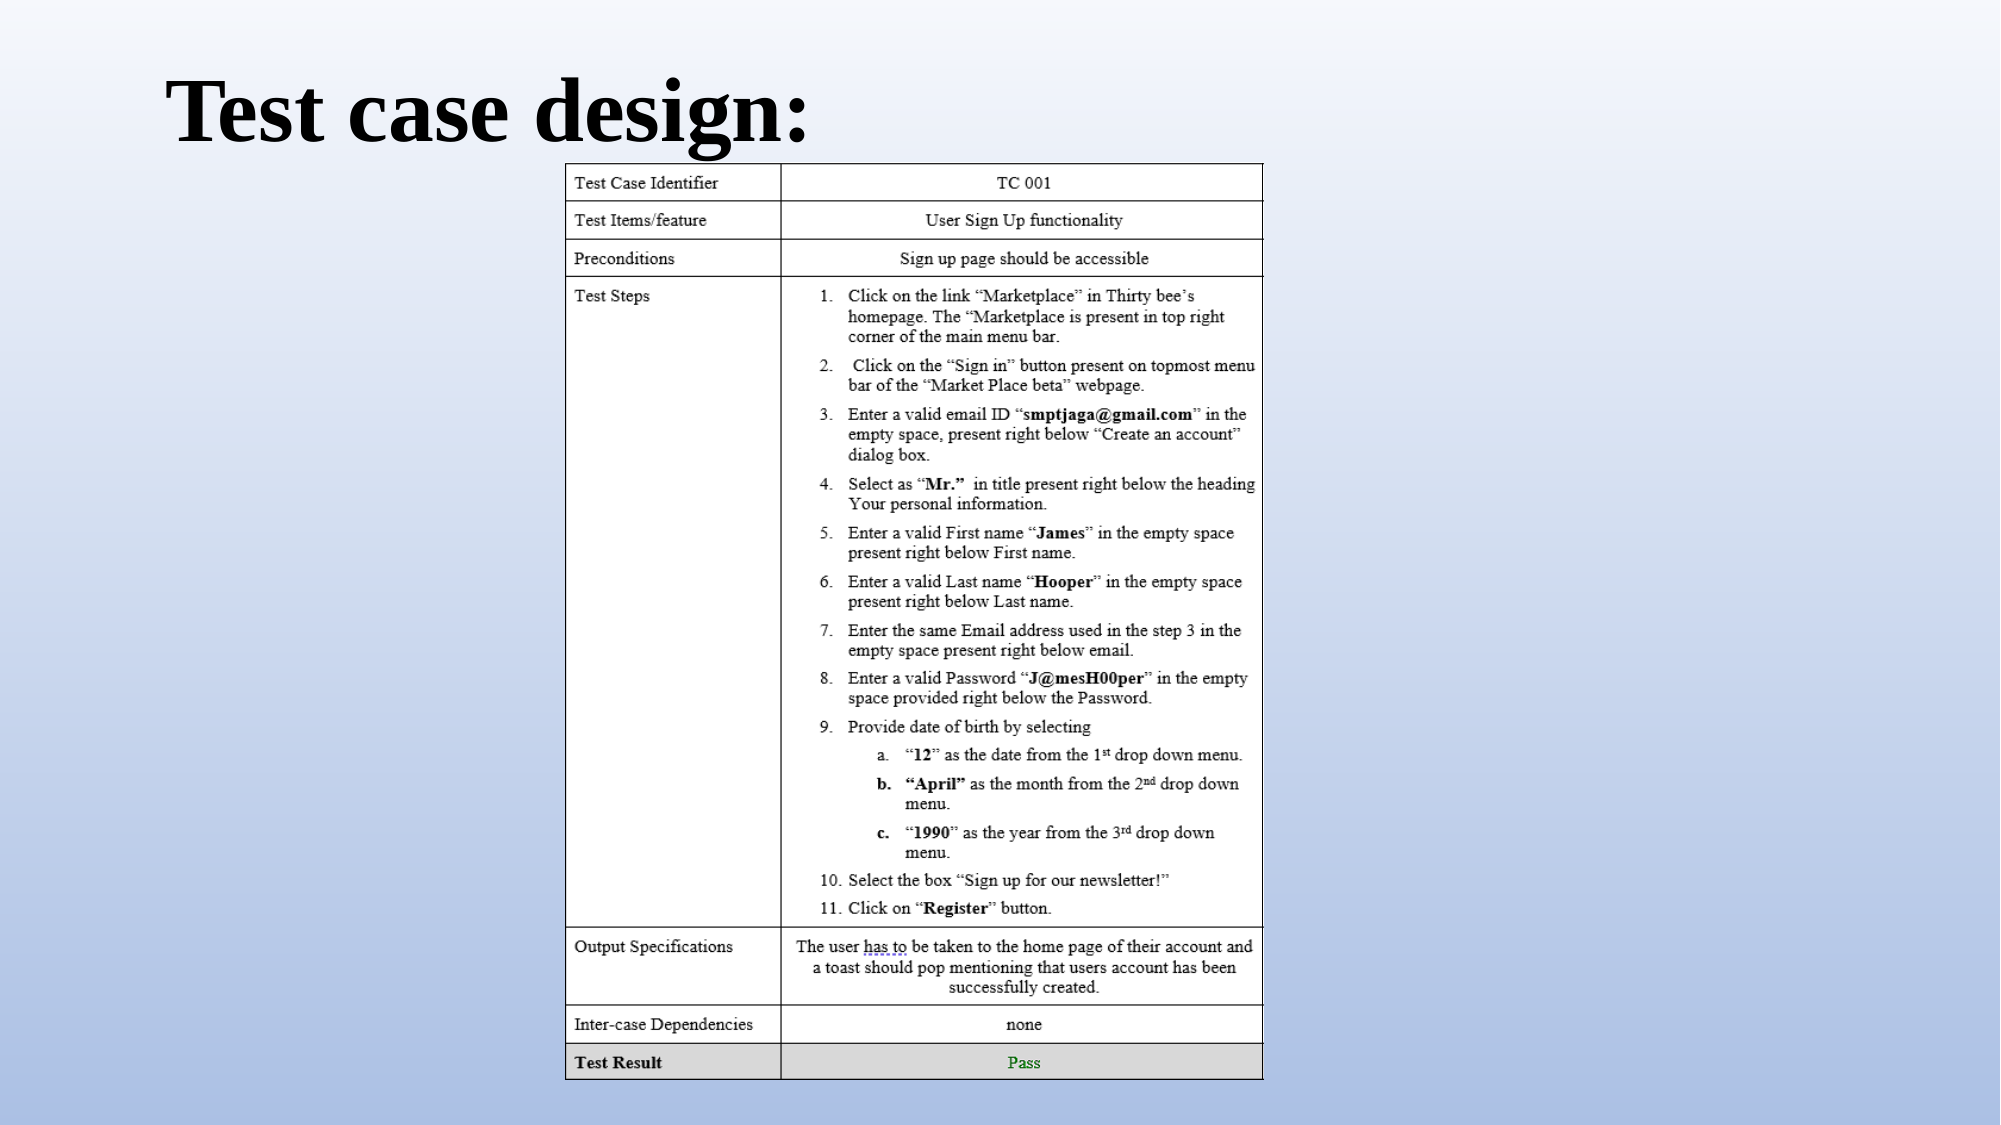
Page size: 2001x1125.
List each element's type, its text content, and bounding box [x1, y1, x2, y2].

title Test case design: [0, 3, 1725, 221]
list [565, 162, 1262, 1080]
